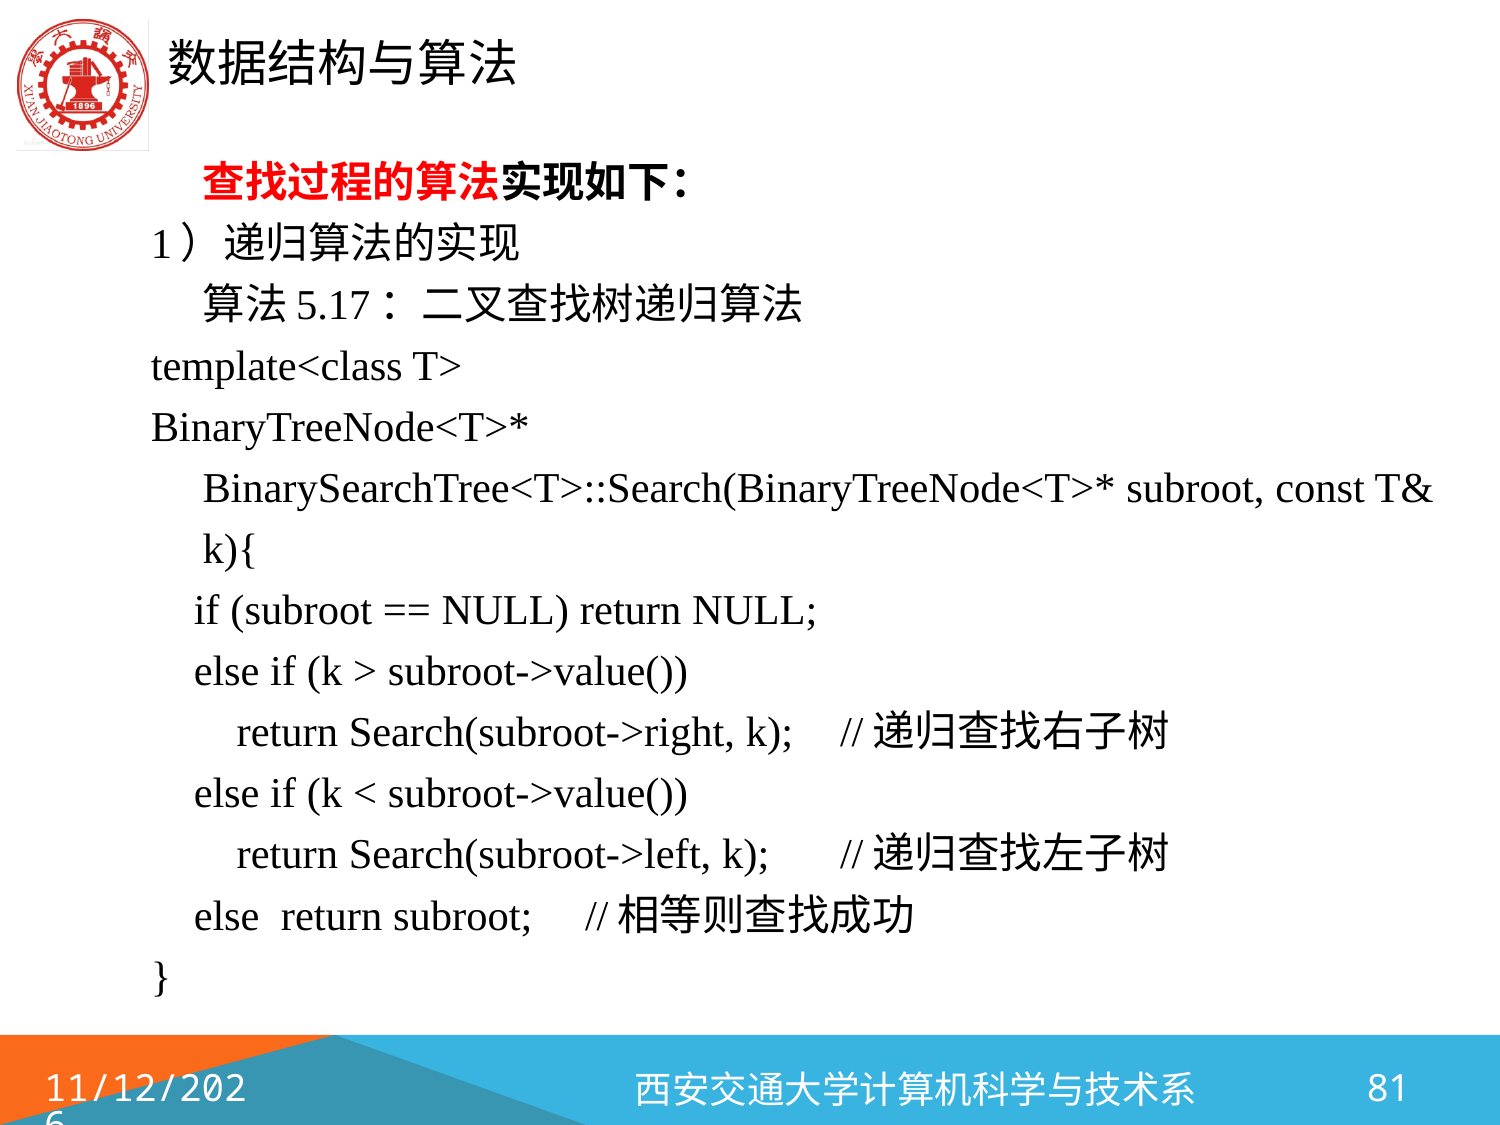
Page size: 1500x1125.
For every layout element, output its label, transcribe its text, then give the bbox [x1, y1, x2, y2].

picture [17, 19, 149, 151]
list 查找过程的算法实现如下： 1）递归算法的实现 算法5.17：二叉查找树递归算法 template<class T> BinaryTreeNode<T>* BinarySearchTree<T>::Search(BinaryTreeNode<T>* subroot, const T& k){ if (subroot == NULL) return NULL; else if (k > subroot->value()) return Search(subroot->right, k); //递归查找右子树 else if (k < subroot->value()) return Search(subroot->left, k); //递归查找左子树 else return subroot; //相等则查找成功 } [135, 137, 1459, 1012]
